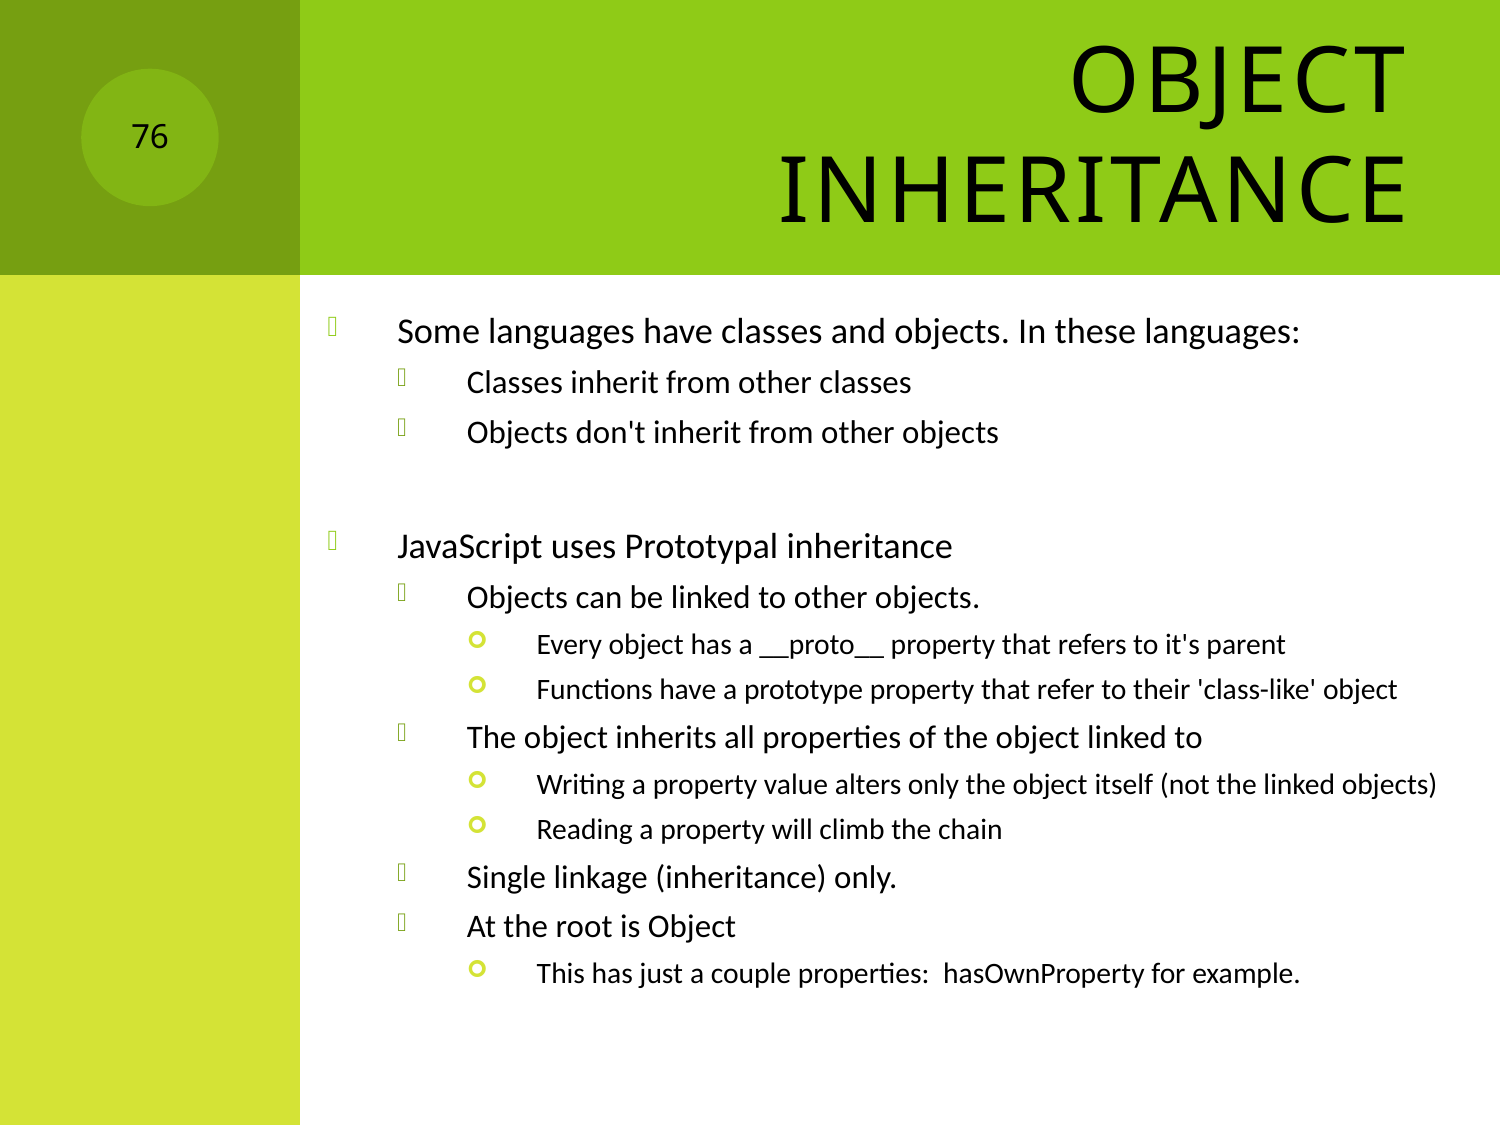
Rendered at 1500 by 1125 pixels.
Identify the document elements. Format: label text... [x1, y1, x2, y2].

slide_number 76 [87, 87, 213, 188]
title Object Inheritance [399, 37, 1425, 225]
list Some languages have classes and objects. In these languages: Classes inherit from other classes Objects don't inherit from other objects JavaScript uses Prototypal inheritance Objects can be linked to other objects. Every object has a __proto__ property that refers to it's parent Functions have a prototype property that refer to their 'class-like' object The object inherits all properties of the object linked to Writing a property value alters only the object itself (not the linked objects) Reading a property will climb the chain Single linkage (inheritance) only. At the root is Object This has just a couple properties: hasOwnProperty for example. [312, 299, 1475, 1013]
